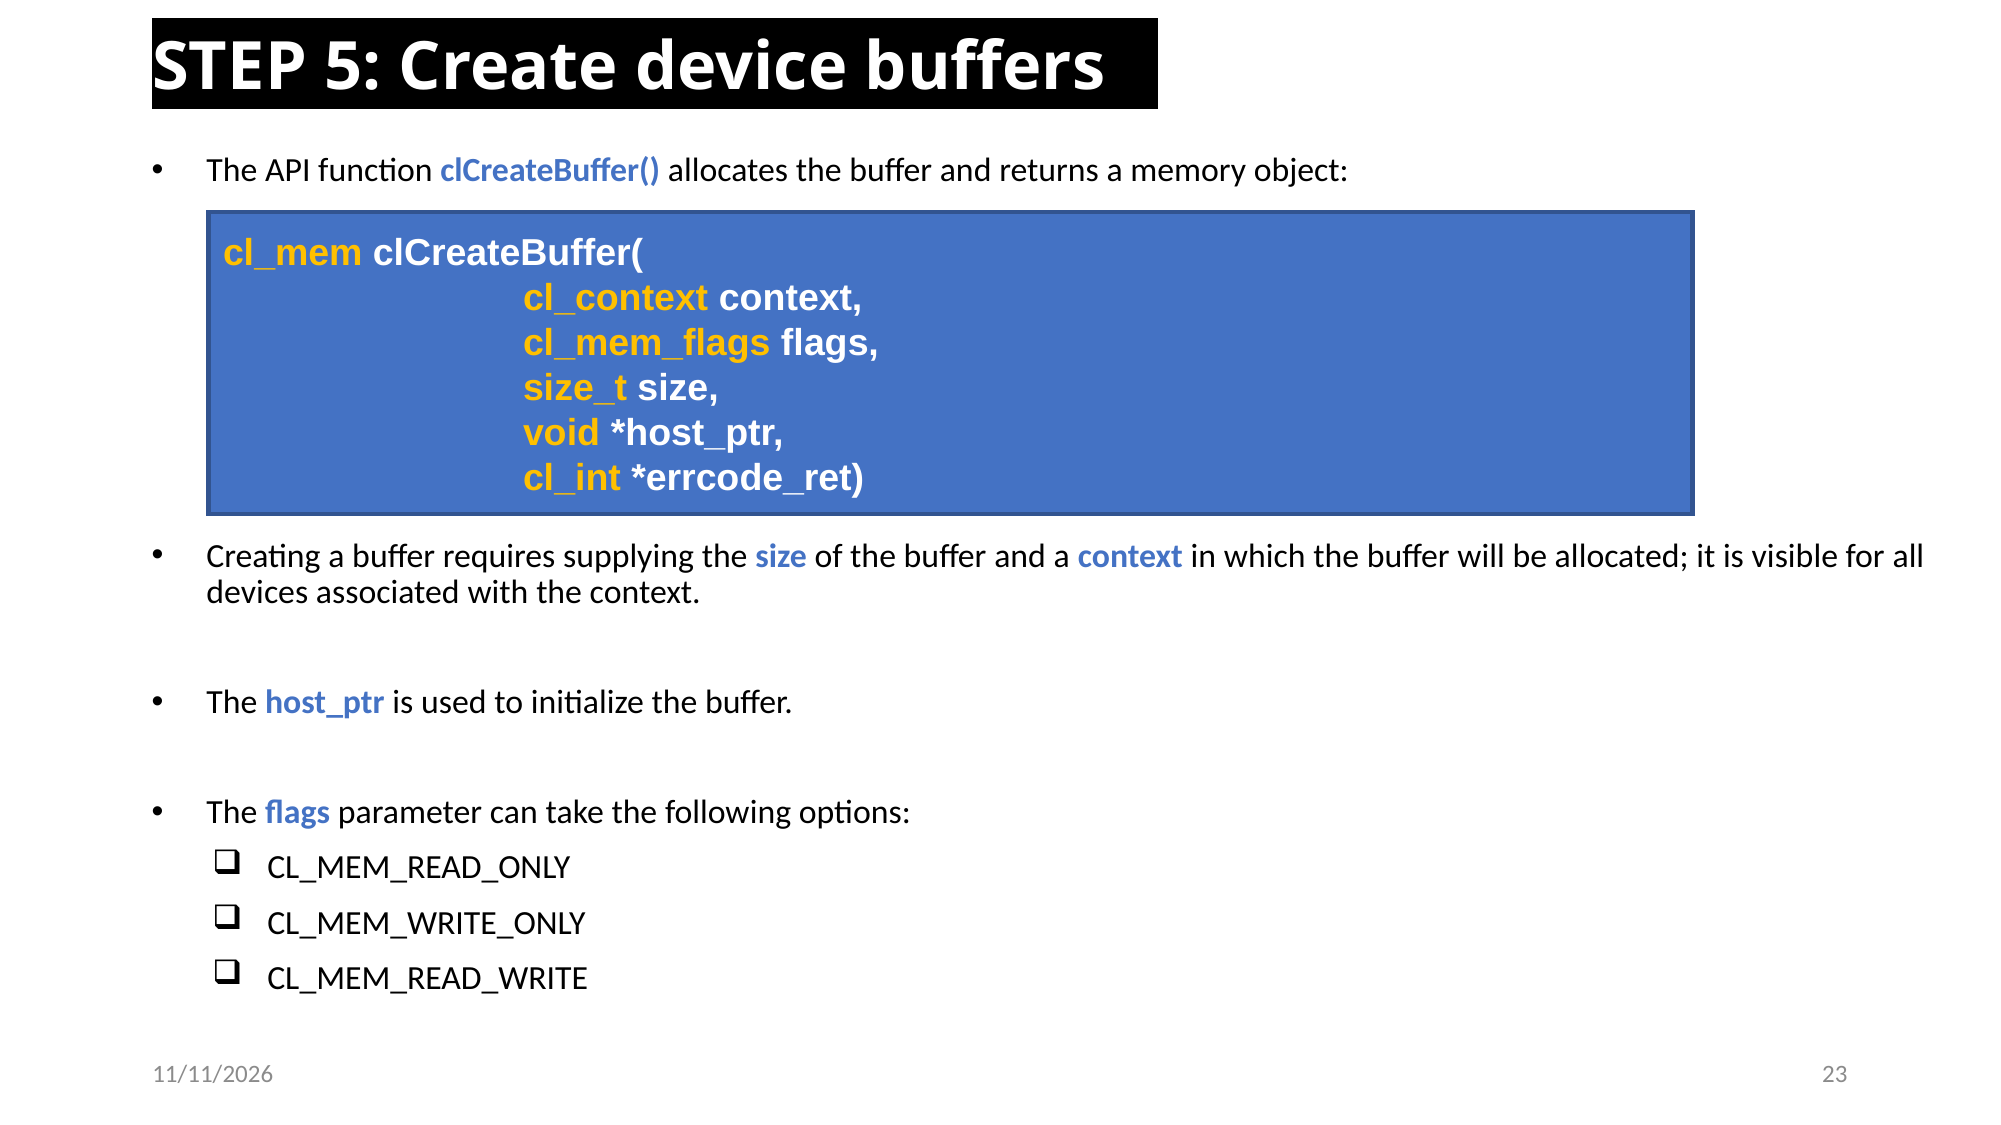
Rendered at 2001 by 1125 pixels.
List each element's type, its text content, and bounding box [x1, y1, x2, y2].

text_box The API function clCreateBuffer() allocates the buffer and returns a memory object: Creating a buffer requires supplying the size of the buffer and a context in which the buffer will be allocated; it is visible for all devices associated with the context. The host_ptr is used to initialize the buffer. The flags parameter can take the following options: CL_MEM_READ_ONLY CL_MEM_WRITE_ONLY CL_MEM_READ_WRITE [136, 145, 1943, 1007]
text_box STEP 5: Create device buffers [137, 6, 1863, 130]
text_box cl_mem clCreateBuffer( cl_context context, cl_mem_flags flags, size_t size, void *host_ptr, cl_int *errcode_ret) [206, 210, 1695, 516]
text_box 23 [1412, 1042, 1863, 1103]
text_box 17-02-2022 [137, 1042, 588, 1103]
